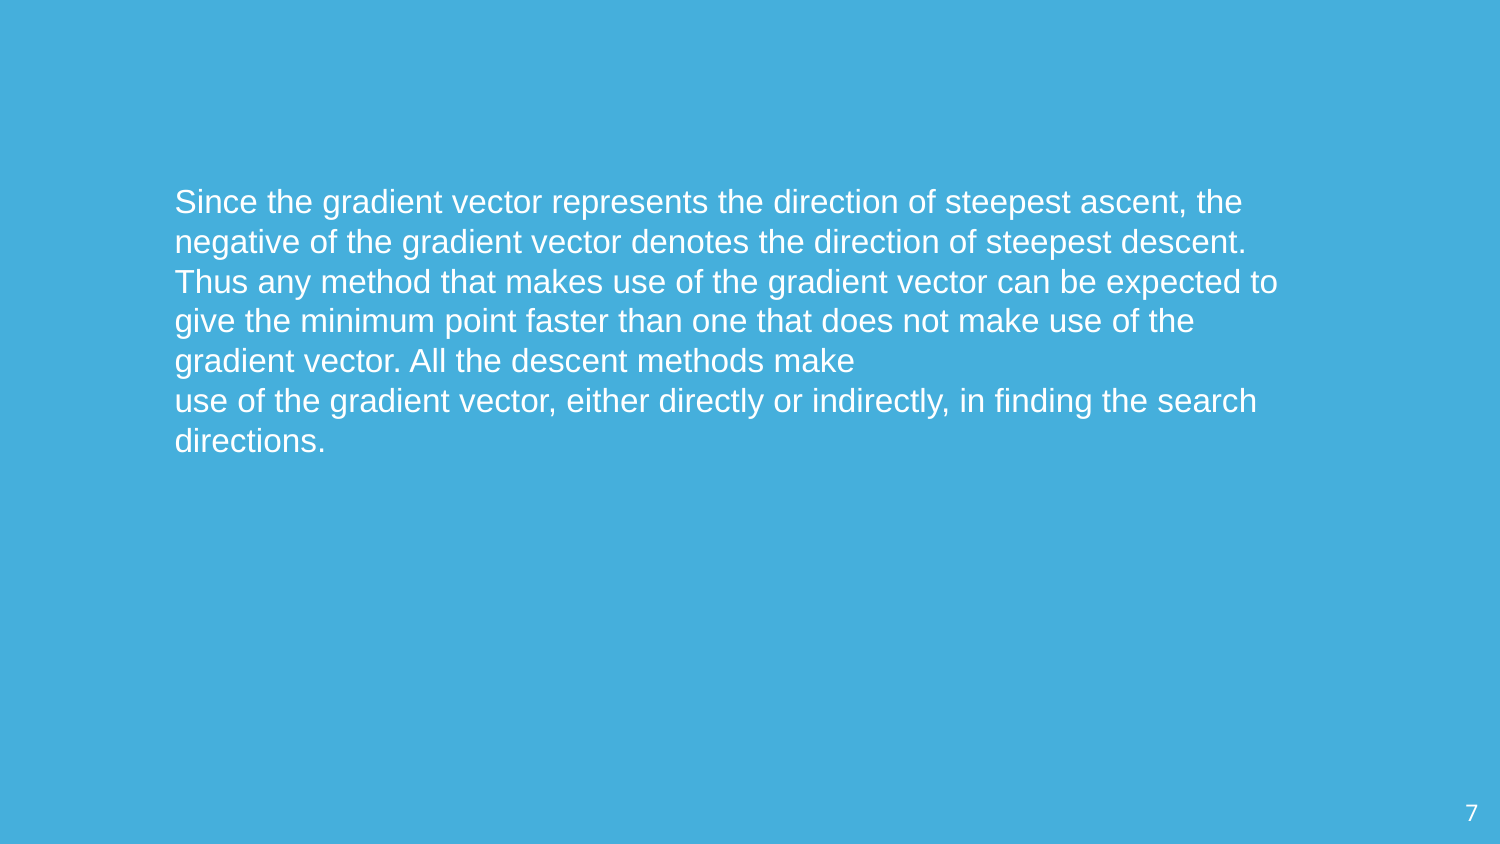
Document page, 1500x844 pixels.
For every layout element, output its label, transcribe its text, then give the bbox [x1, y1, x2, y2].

text_box Since the gradient vector represents the direction of steepest ascent, the negative of the gradient vector denotes the direction of steepest descent. Thus any method that makes use of the gradient vector can be expected to give the minimum point faster than one that does not make use of the gradient vector. All the descent methods make use of the gradient vector, either directly or indirectly, in finding the search directions. [159, 164, 1335, 720]
slide_number ‹#› [1403, 783, 1494, 832]
